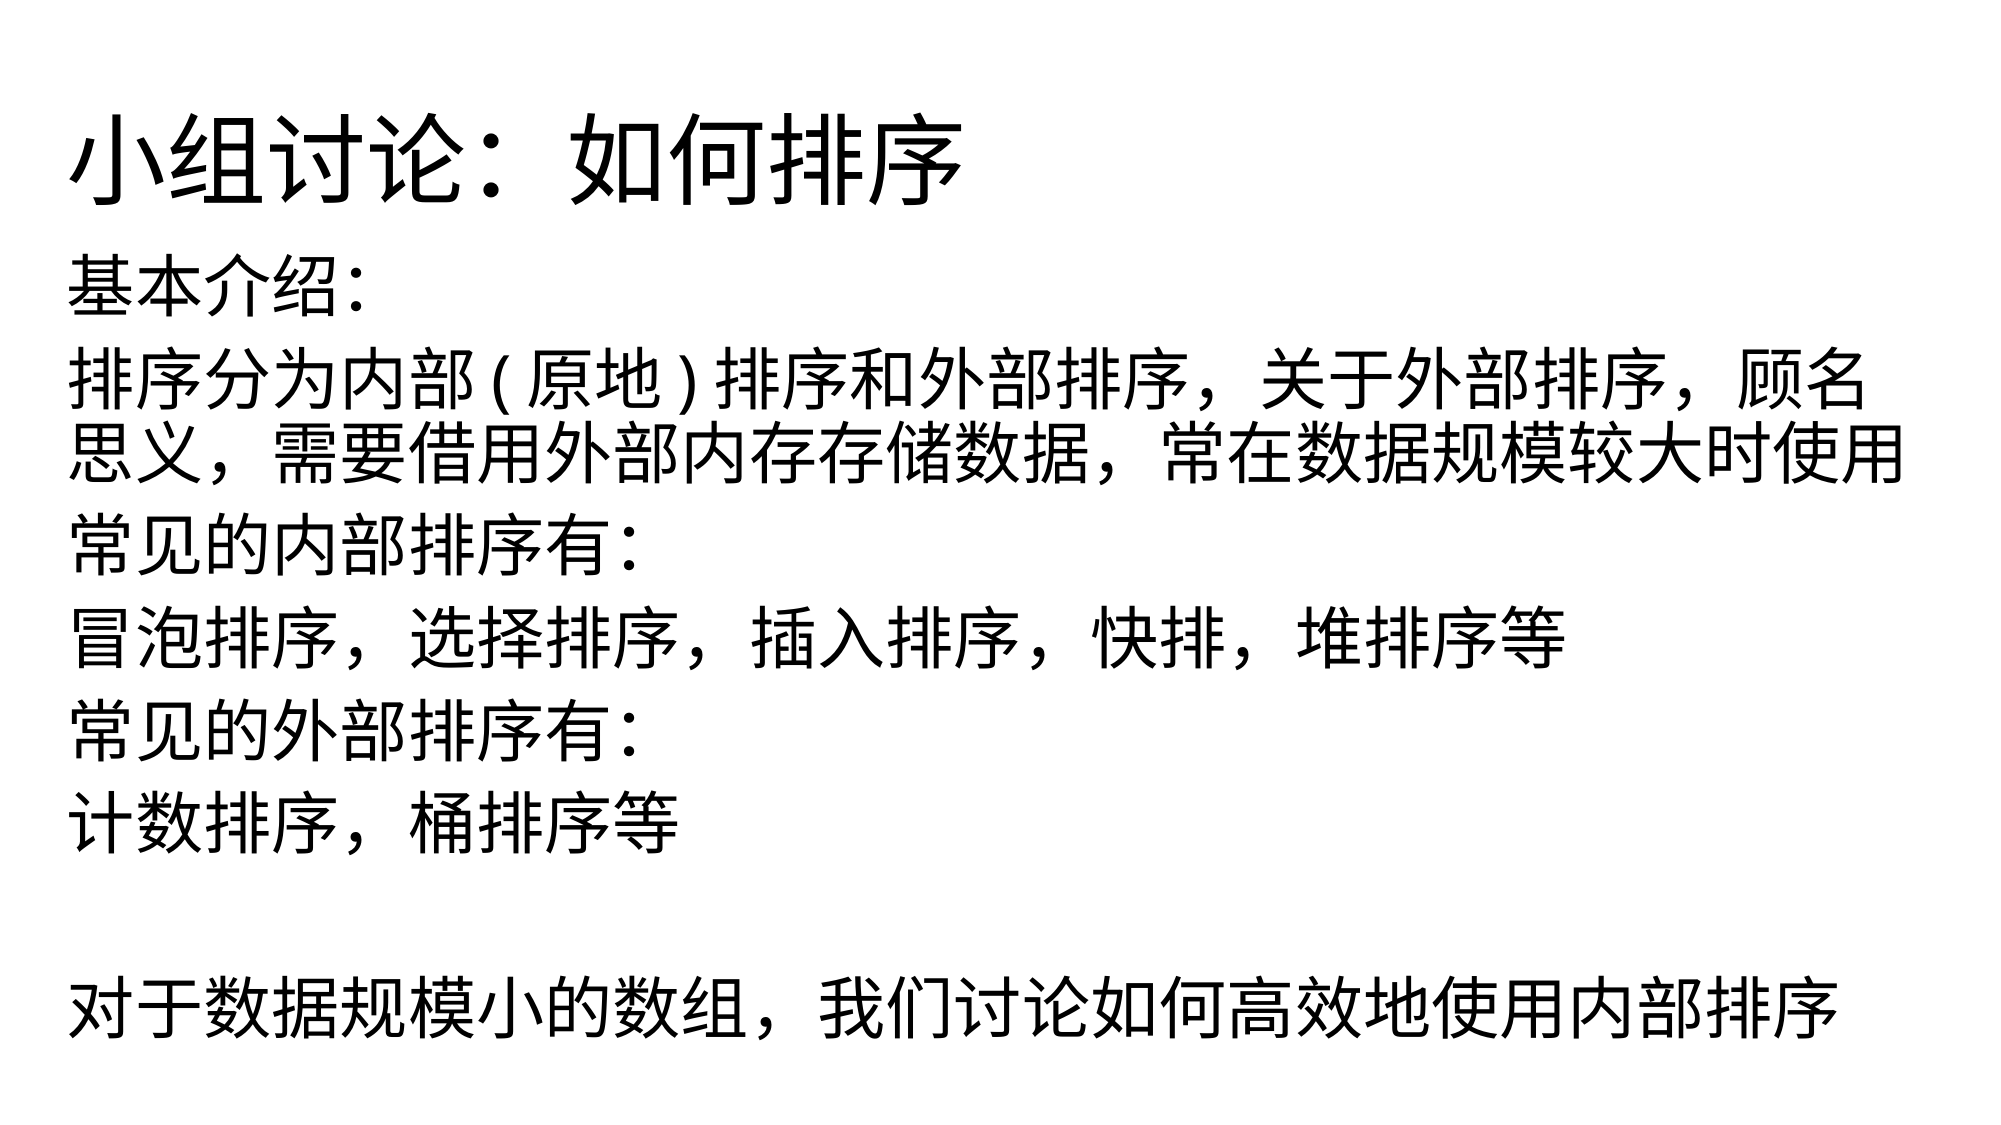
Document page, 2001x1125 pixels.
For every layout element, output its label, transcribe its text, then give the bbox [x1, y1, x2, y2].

subtitle 基本介绍： 排序分为内部(原地)排序和外部排序，关于外部排序，顾名思义，需要借用外部内存存储数据，常在数据规模较大时使用 常见的内部排序有： 冒泡排序，选择排序，插入排序，快排，堆排序等 常见的外部排序有： 计数排序，桶排序等 对于数据规模小的数组，我们讨论如何高效地使用内部排序 [51, 245, 1943, 1071]
title 小组讨论：如何排序 [51, 54, 1527, 227]
